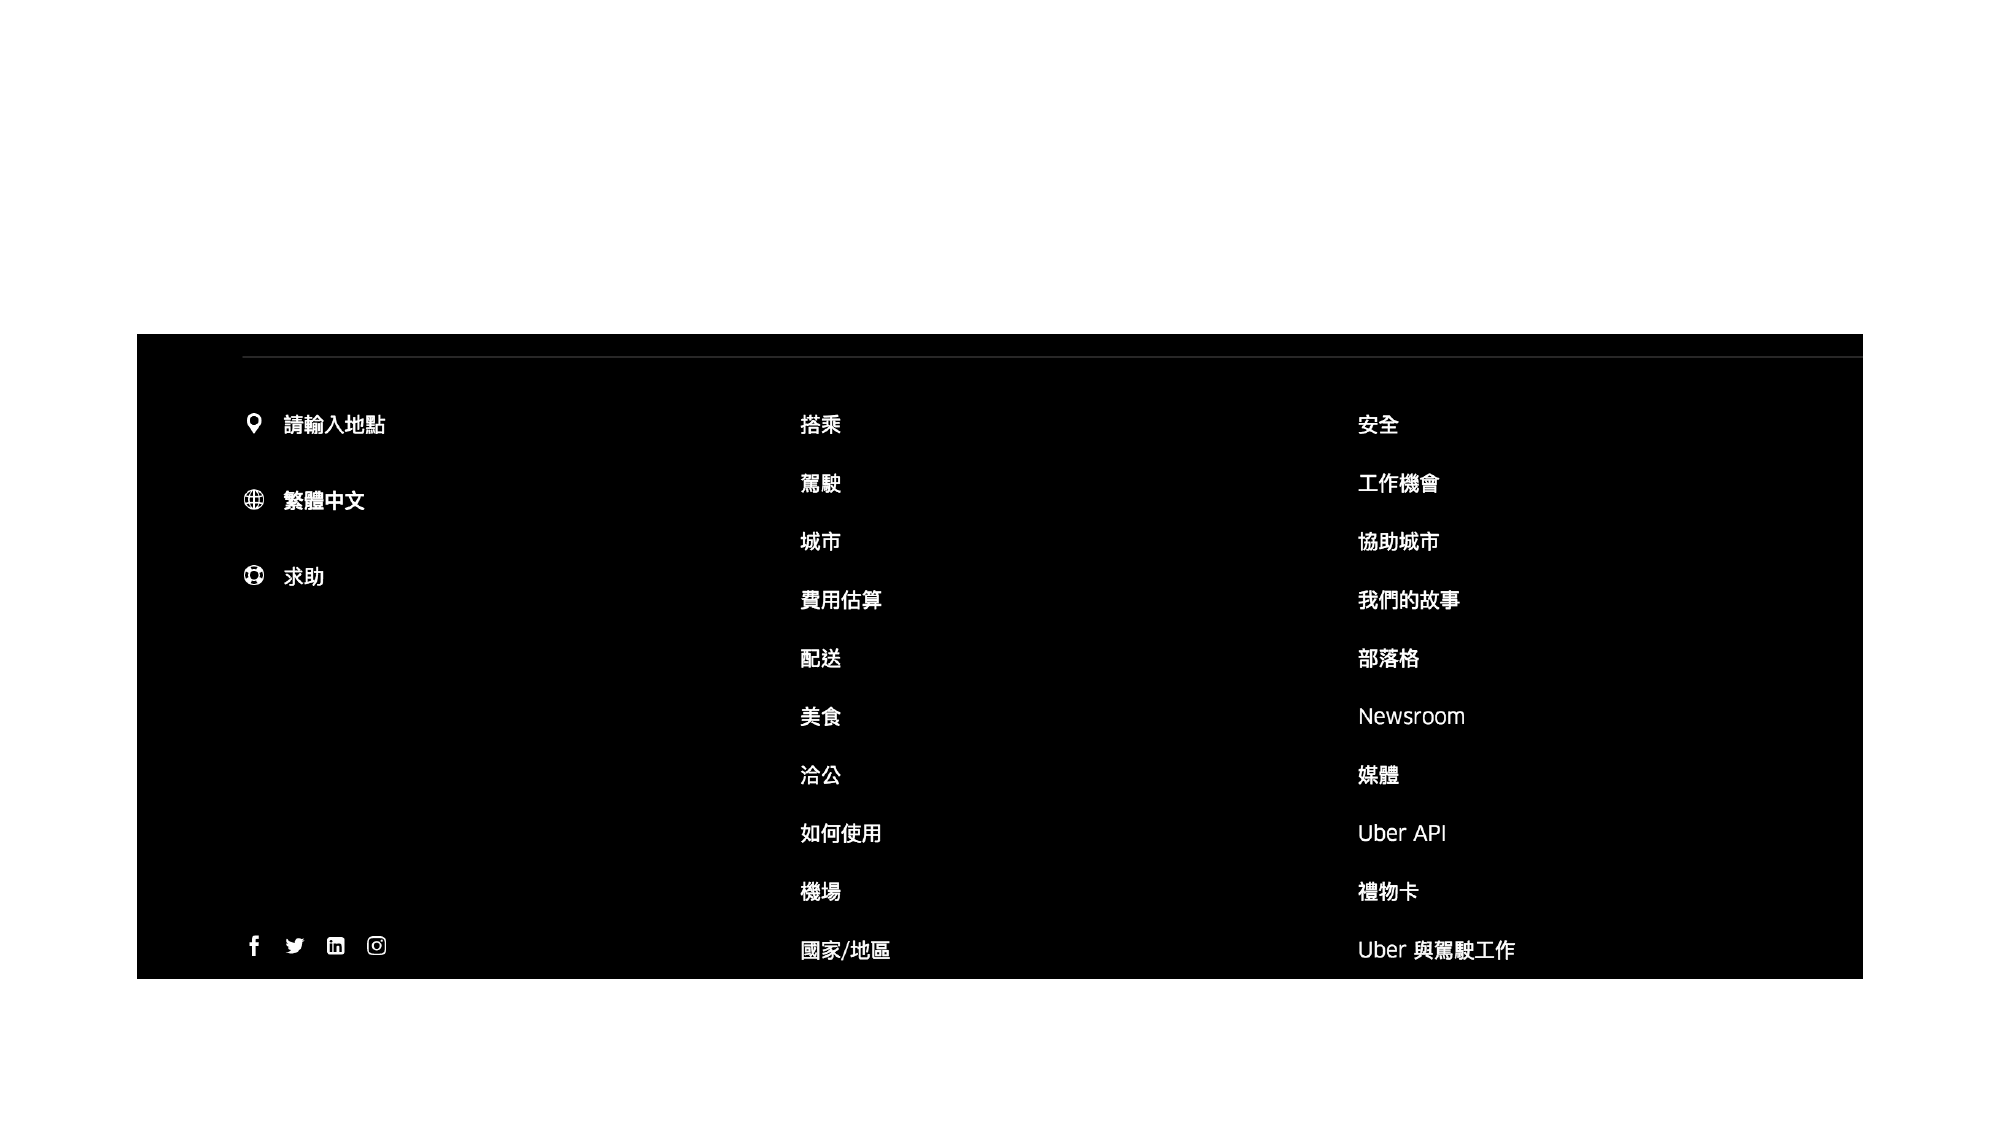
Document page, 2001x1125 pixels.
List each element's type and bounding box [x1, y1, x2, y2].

list [137, 334, 1863, 979]
